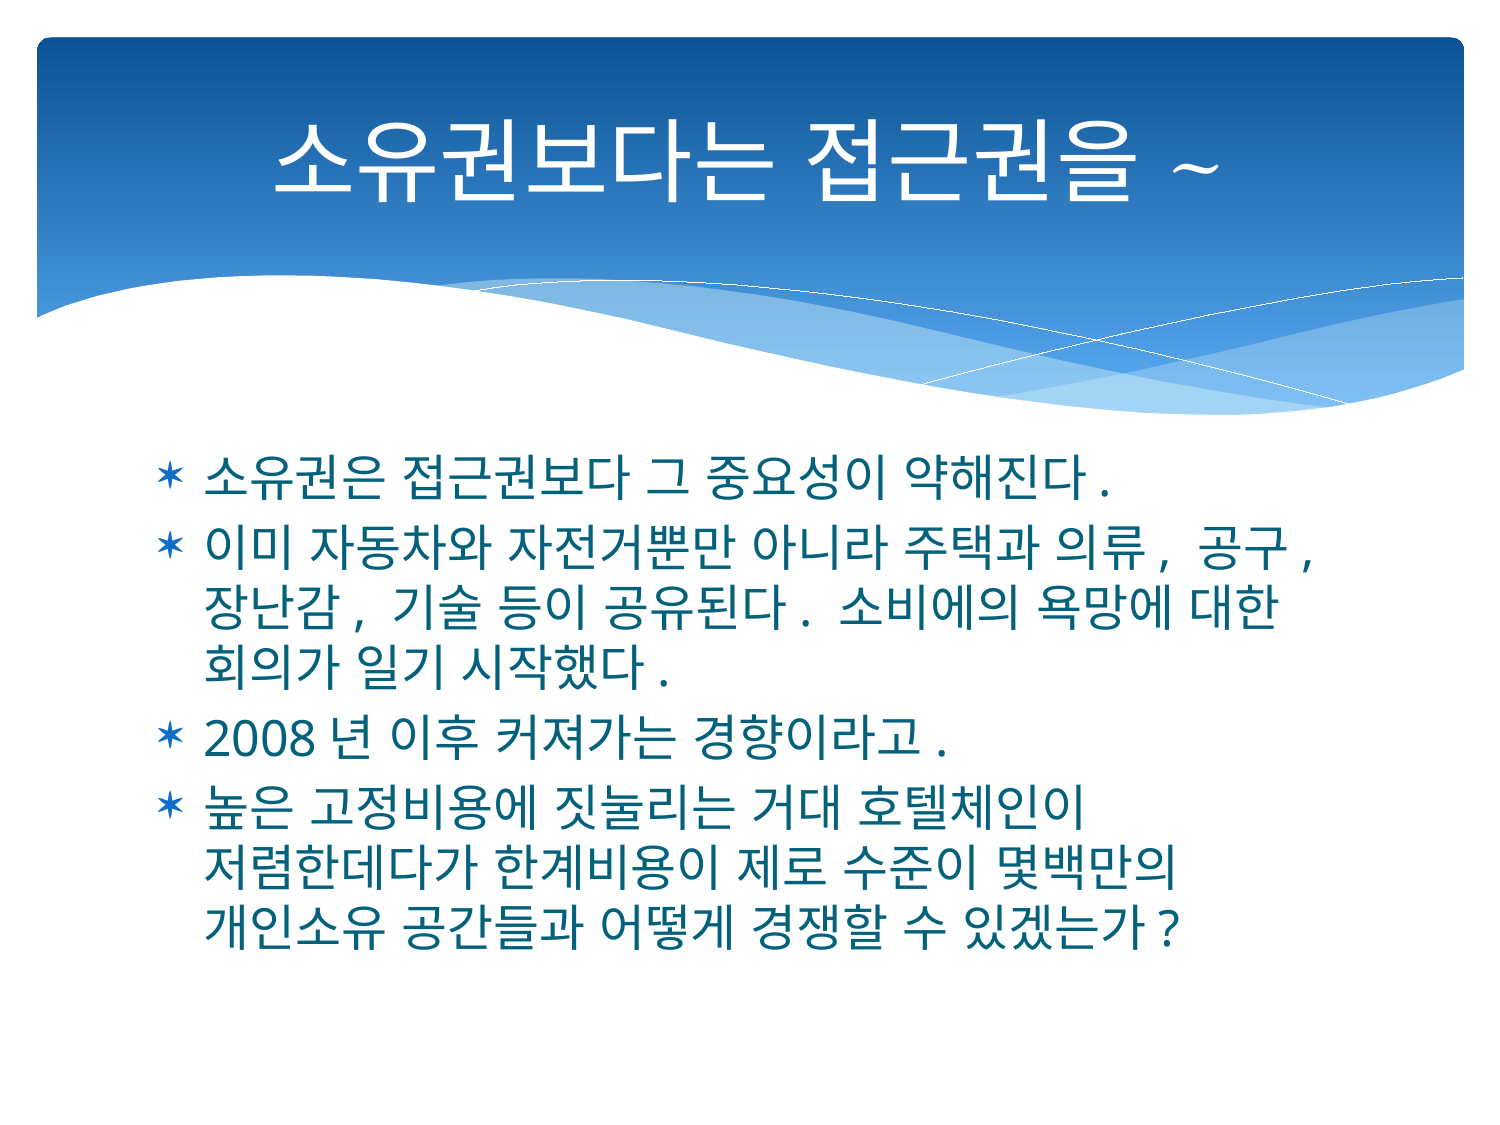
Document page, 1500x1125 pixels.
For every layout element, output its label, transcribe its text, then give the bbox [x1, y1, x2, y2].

title 소유권보다는 접근권을~ [75, 55, 1425, 261]
list 소유권은 접근권보다 그 중요성이 약해진다. 이미 자동차와 자전거뿐만 아니라 주택과 의류, 공구, 장난감, 기술 등이 공유된다. 소비에의 욕망에 대한 회의가 일기 시작했다. 2008년 이후 커져가는 경향이라고. 높은 고정비용에 짓눌리는 거대 호텔체인이 저렴한데다가 한계비용이 제로 수준이 몇백만의 개인소유 공간들과 어떻게 경쟁할 수 있겠는가? [143, 438, 1359, 1005]
